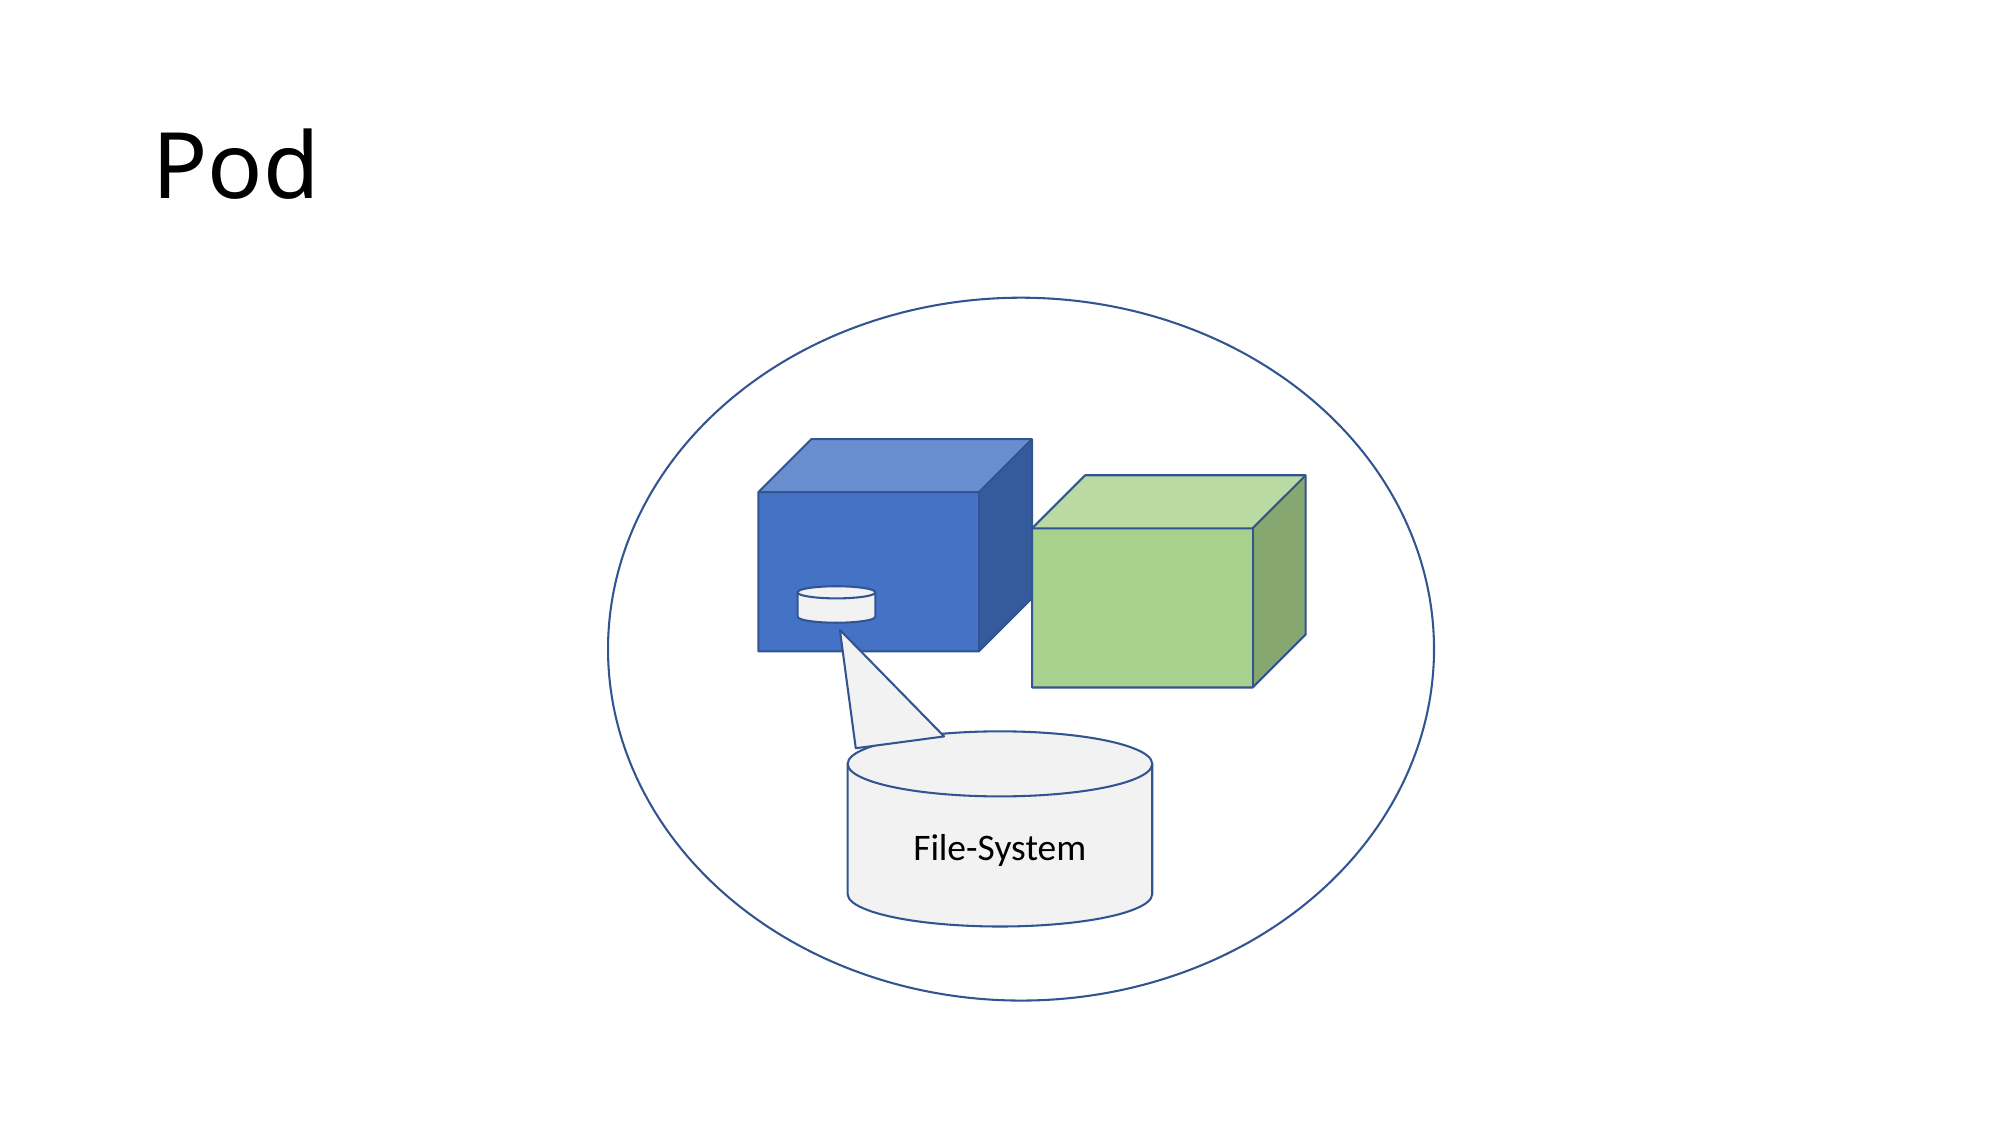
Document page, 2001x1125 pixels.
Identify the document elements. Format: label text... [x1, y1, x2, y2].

text_box [1031, 474, 1307, 689]
text_box Pod [137, 59, 1863, 278]
text_box File-System [846, 730, 1154, 928]
text_box [796, 585, 877, 624]
text_box [606, 296, 1436, 1002]
text_box Docker [1036, 477, 1301, 527]
text_box [838, 628, 946, 750]
